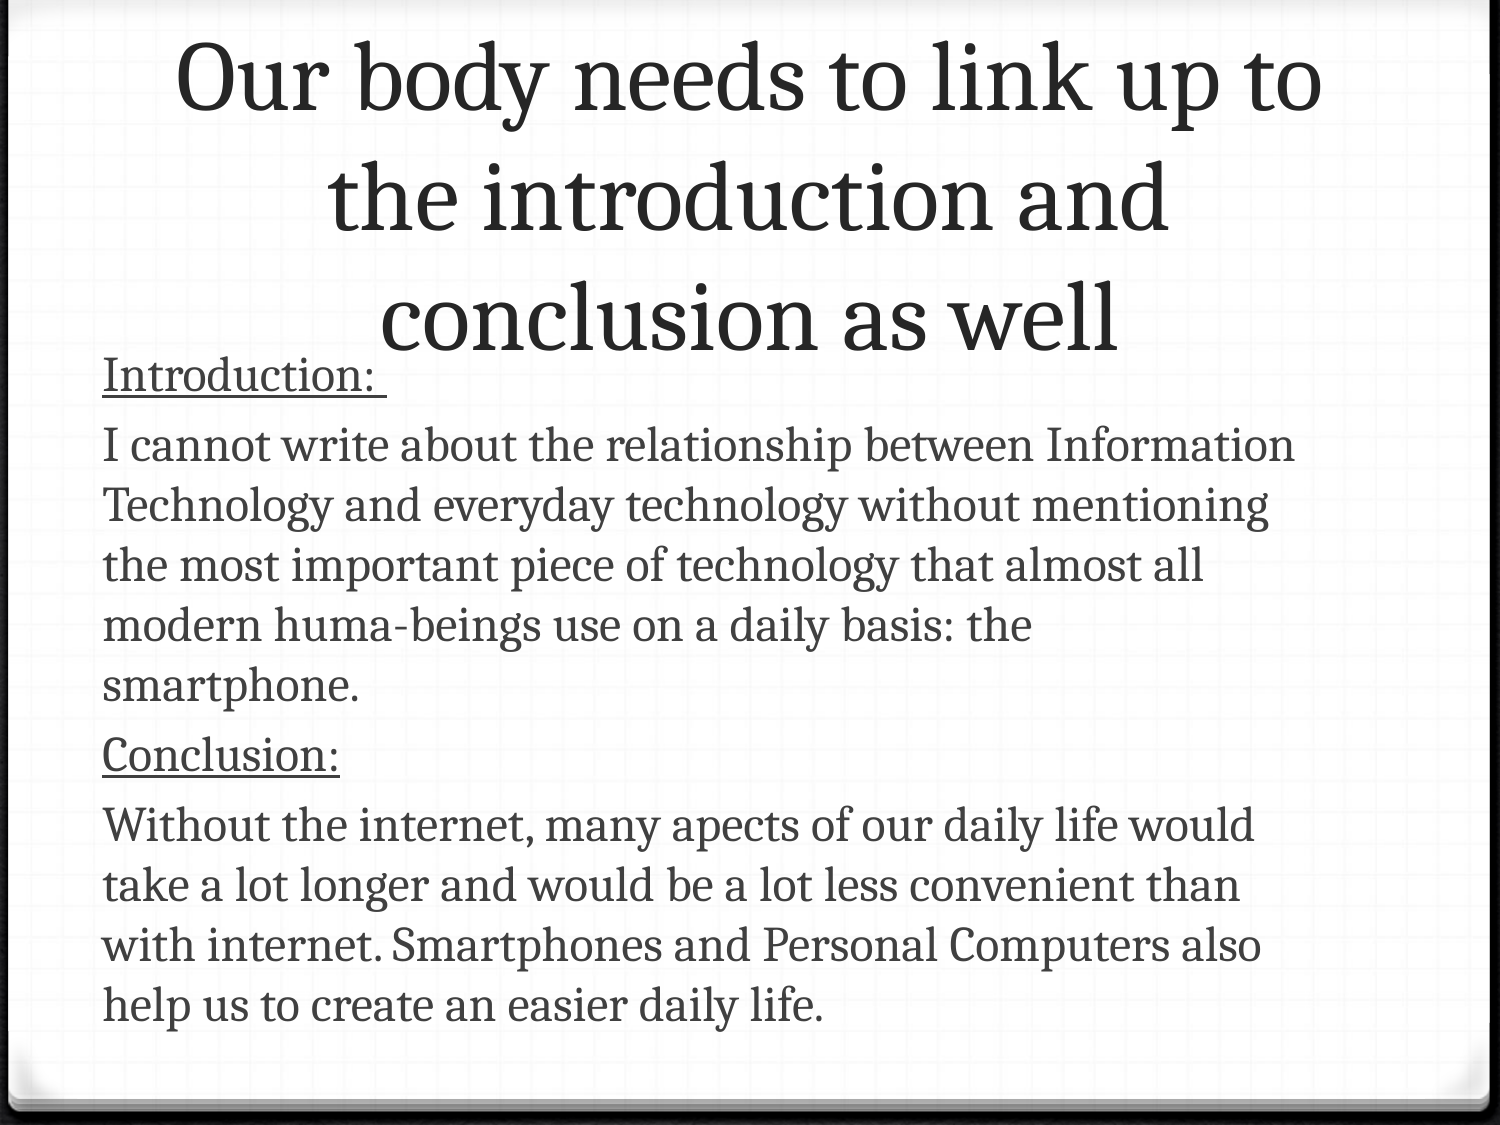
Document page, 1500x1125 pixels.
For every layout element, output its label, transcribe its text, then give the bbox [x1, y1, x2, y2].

picture [0, 0, 1500, 1125]
list Introduction: I cannot write about the relationship between Information Technology and everyday technology without mentioning the most important piece of technology that almost all modern huma-beings use on a daily basis: the smartphone. Conclusion: Without the internet, many apects of our daily life would take a lot longer and would be a lot less convenient than with internet. Smartphones and Personal Computers also help us to create an easier daily life. [87, 334, 1313, 983]
title Our body needs to link up to the introduction and conclusion as well [90, 71, 1410, 309]
